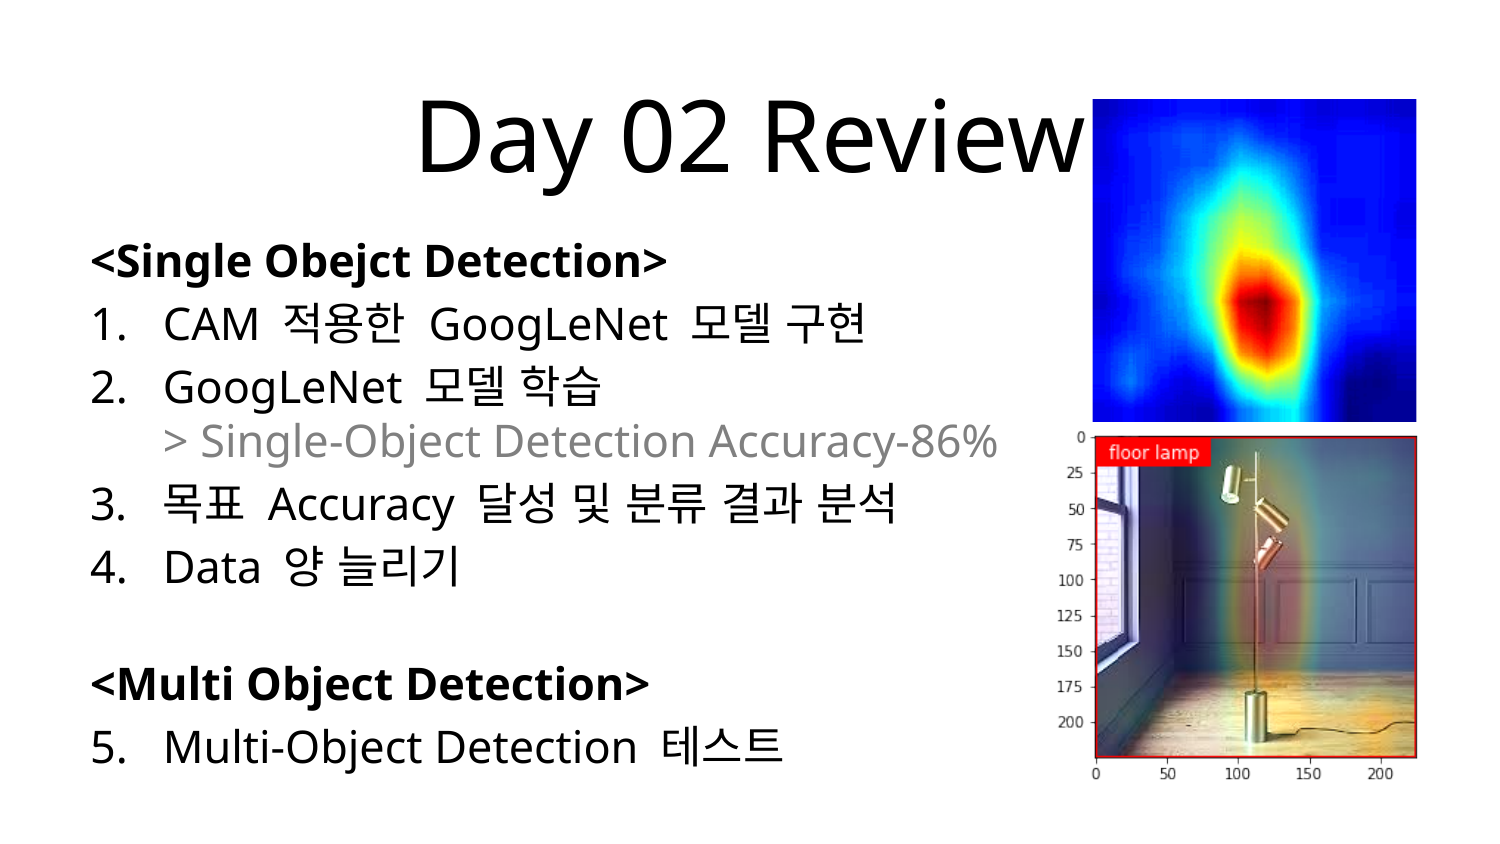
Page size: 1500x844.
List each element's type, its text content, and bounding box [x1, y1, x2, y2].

picture [1046, 99, 1426, 793]
text_box Day 02 Review [74, 61, 1425, 203]
text_box <Single Obejct Detection> CAM 적용한 GoogLeNet 모델 구현 GoogLeNet 모델 학습 > Single-Object Detection Accuracy-86% 목표 Accuracy 달성 및 분류 결과 분석 Data 양 늘리기 <Multi Object Detection> Multi-Object Detection 테스트 [74, 225, 1087, 782]
